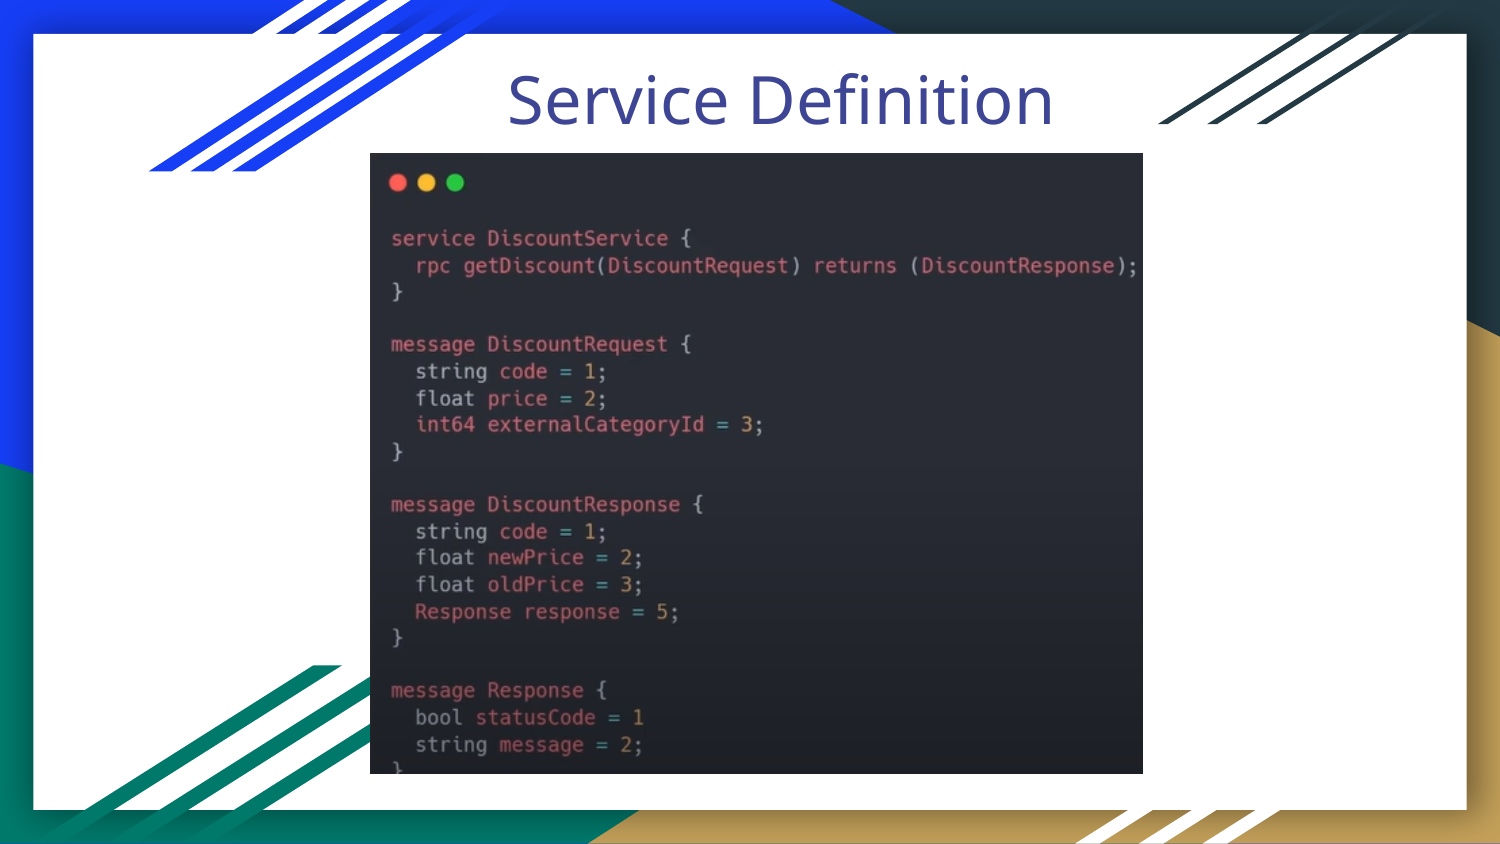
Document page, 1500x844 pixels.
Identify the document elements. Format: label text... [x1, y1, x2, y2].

text_box Service Definition [370, 42, 1194, 153]
picture [370, 153, 1143, 774]
